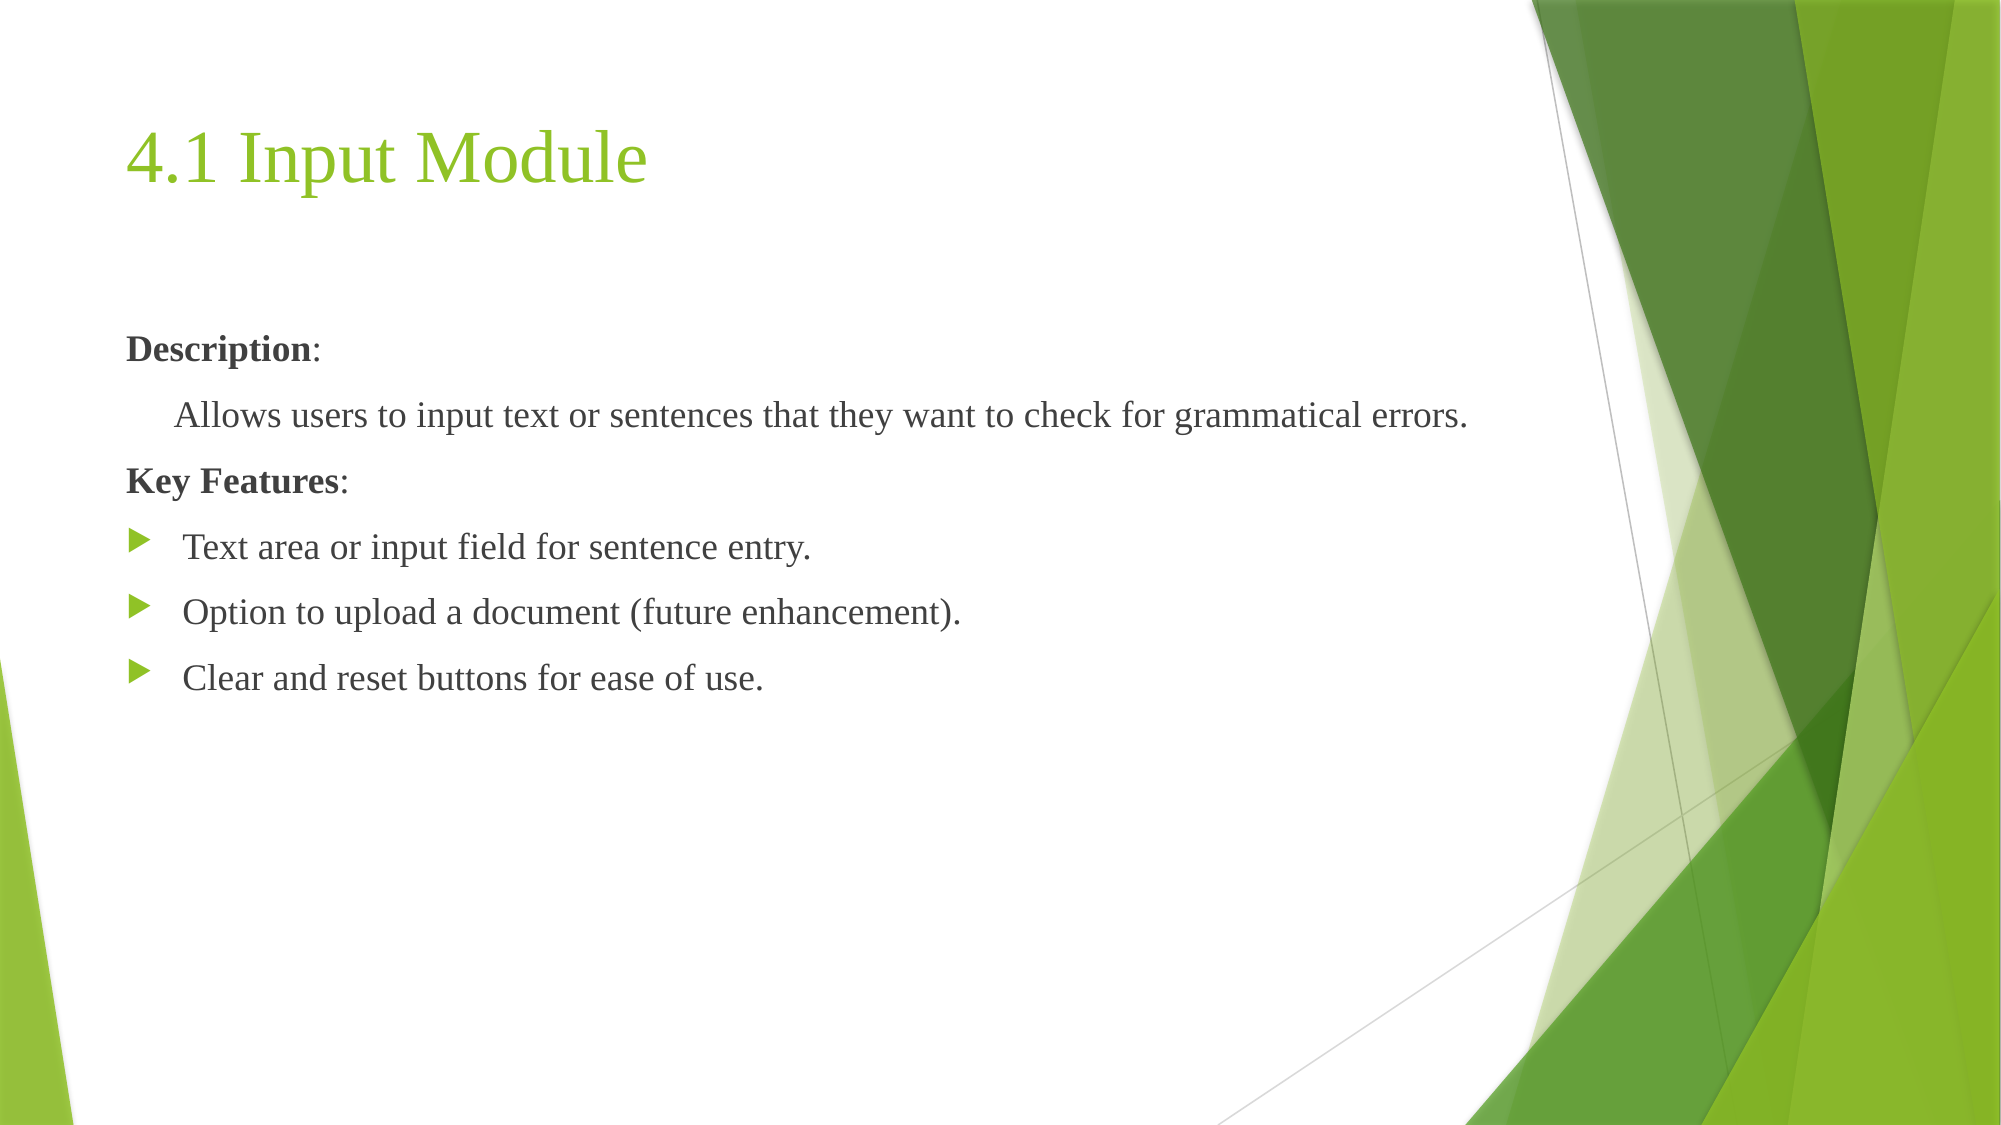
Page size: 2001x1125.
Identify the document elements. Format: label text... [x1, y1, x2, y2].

list Description: Allows users to input text or sentences that they want to check for grammatical errors. Key Features: Text area or input field for sentence entry. Option to upload a document (future enhancement). Clear and reset buttons for ease of use. [111, 316, 1522, 954]
title 4.1 Input Module [111, 99, 1522, 316]
